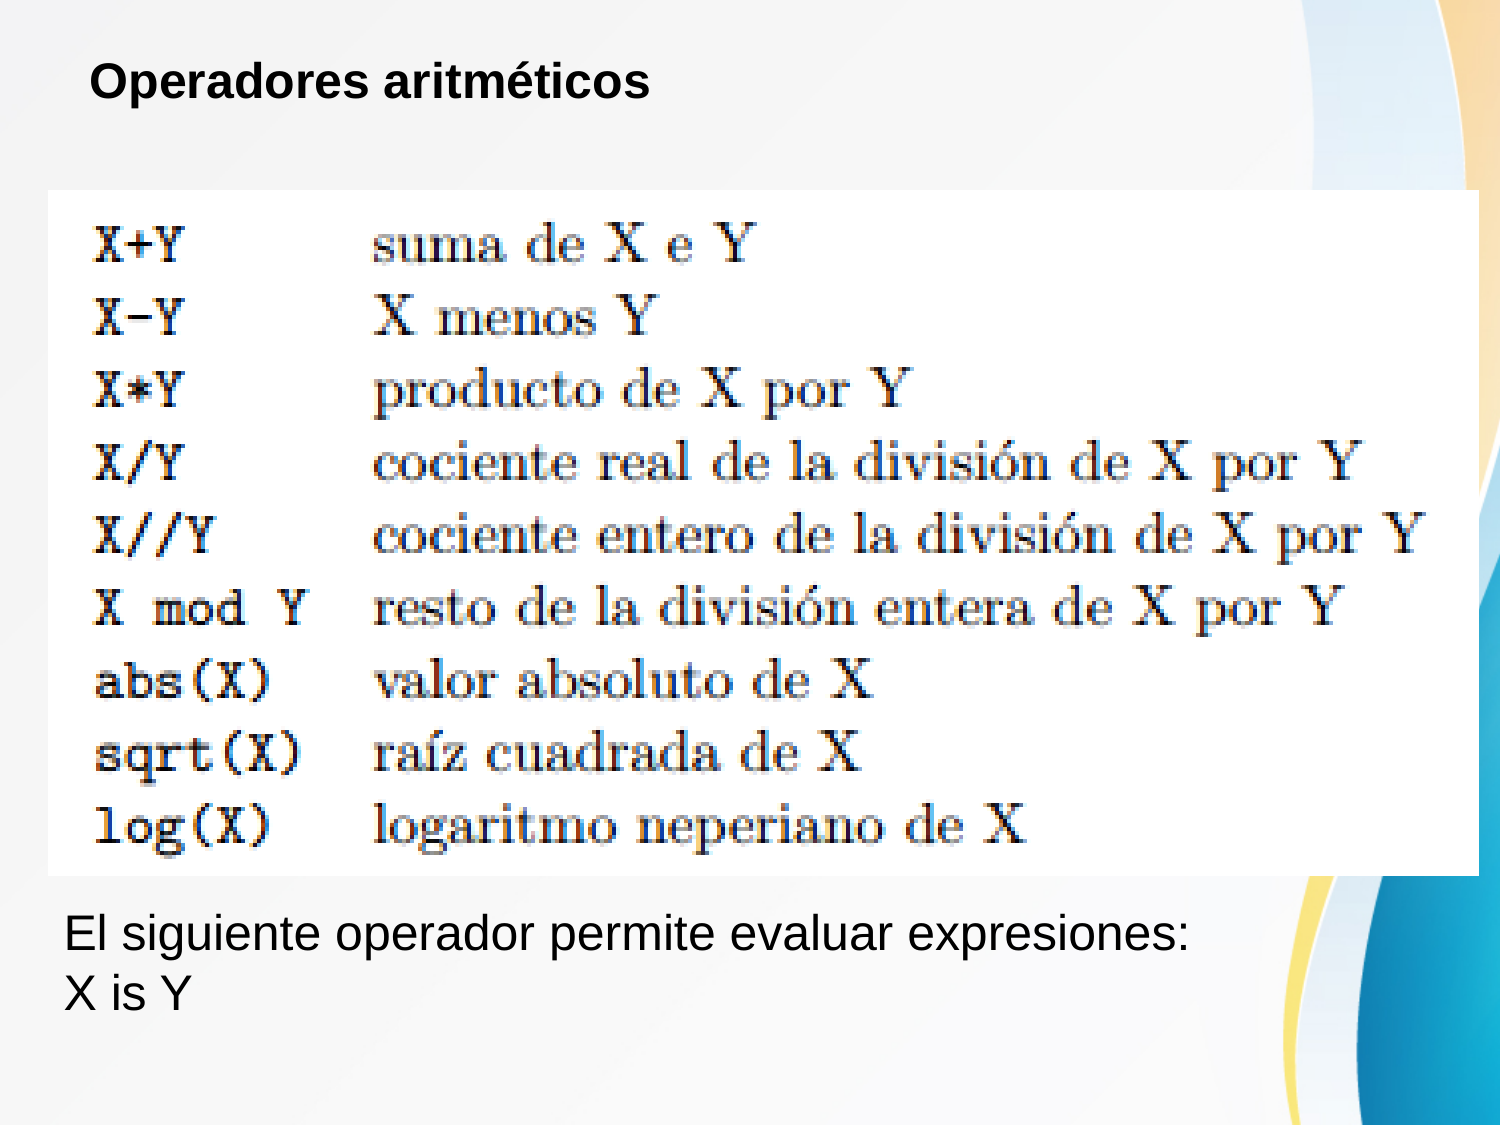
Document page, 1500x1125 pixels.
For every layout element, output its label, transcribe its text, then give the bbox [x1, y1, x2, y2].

text_box Operadores aritméticos [75, 31, 1425, 127]
text_box El siguiente operador permite evaluar expresiones: X is Y [48, 893, 1479, 1029]
picture [0, 0, 1500, 1125]
